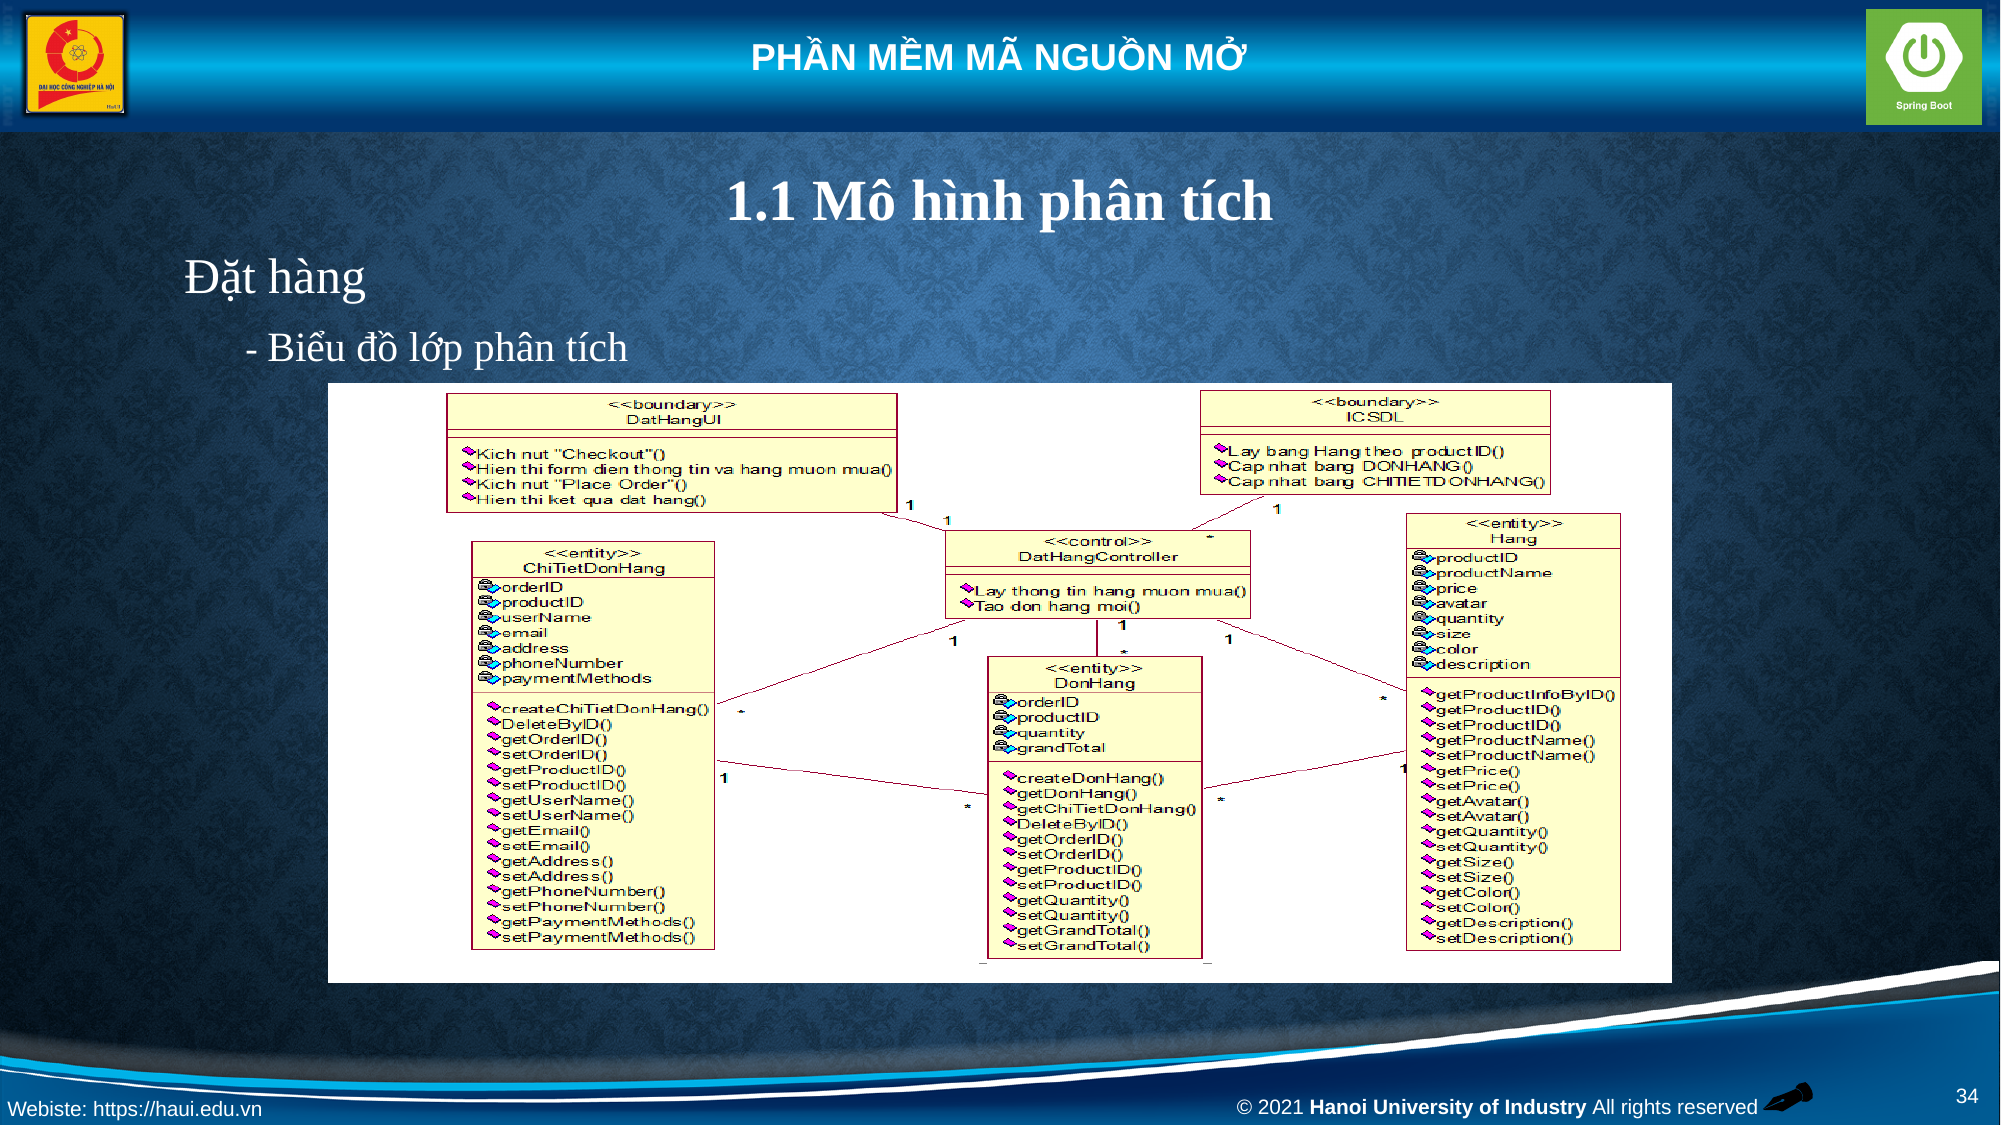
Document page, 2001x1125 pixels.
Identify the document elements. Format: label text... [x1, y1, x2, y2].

text_box 1.1 Mô hình phân tích [710, 155, 1290, 240]
text_box Đặt hàng [169, 236, 1096, 312]
picture [26, 15, 124, 113]
text_box - Biểu đồ lớp phân tích [230, 312, 881, 423]
picture [0, 0, 2001, 1125]
